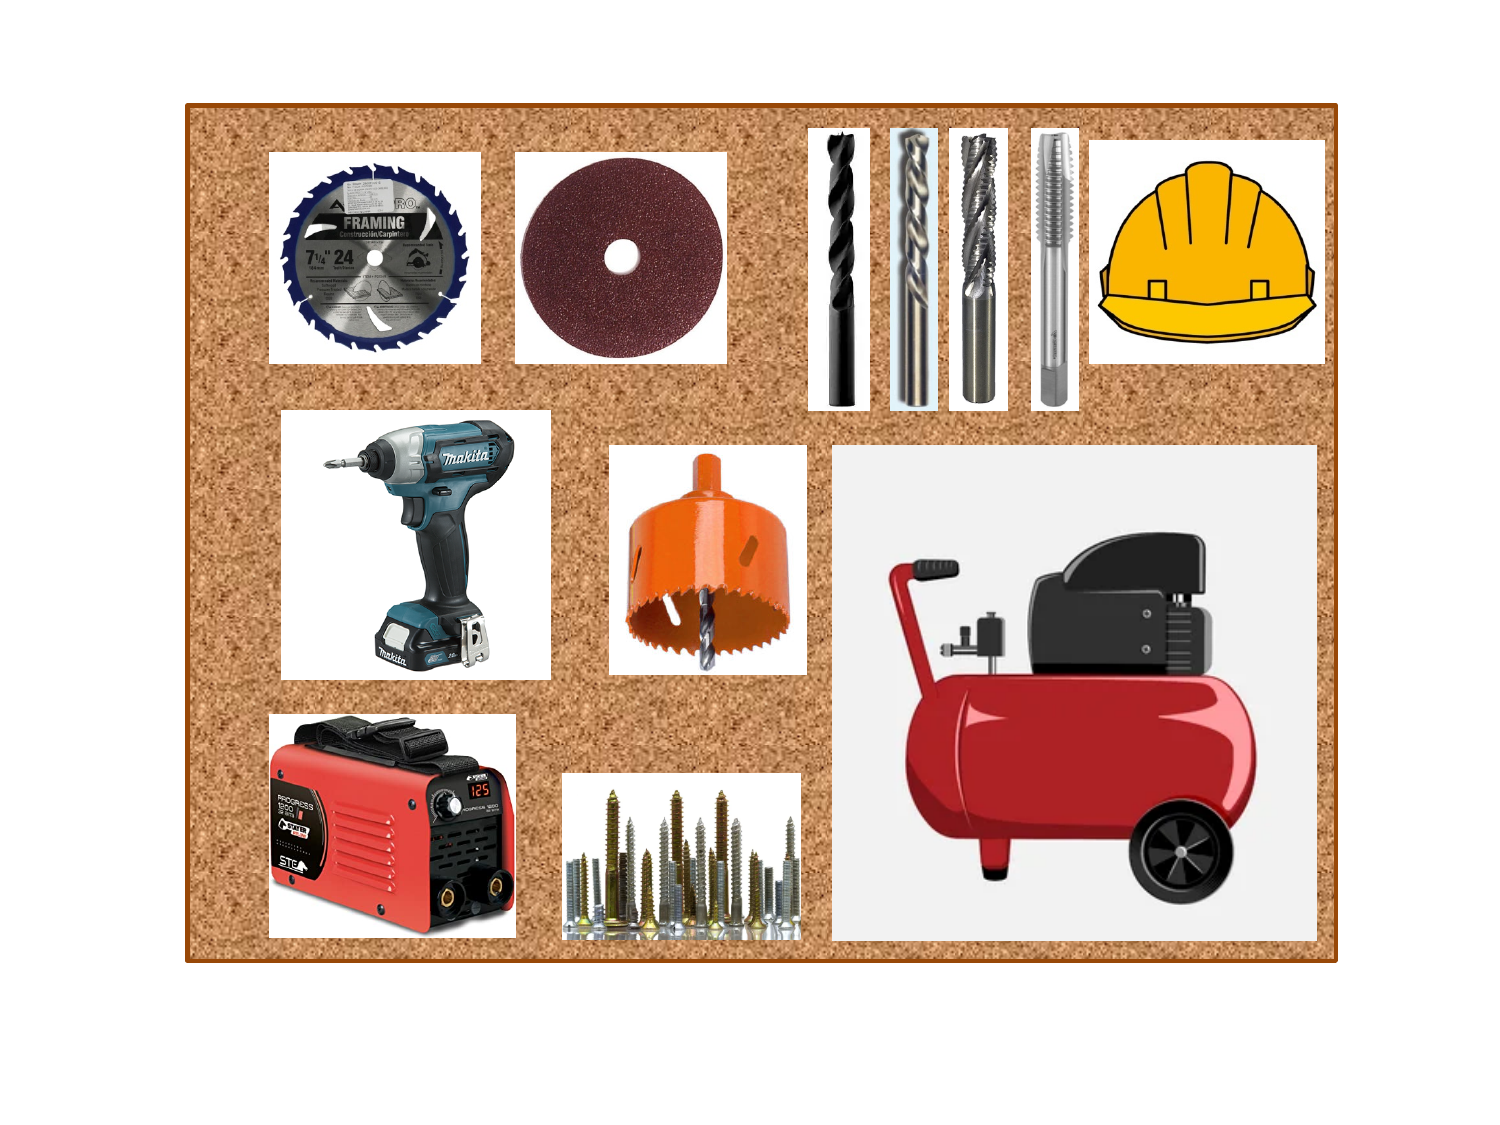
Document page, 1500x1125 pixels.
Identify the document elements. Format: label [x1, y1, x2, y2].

picture [609, 445, 807, 675]
picture [831, 445, 1317, 941]
text_box [185, 103, 1338, 963]
picture [1030, 128, 1079, 411]
picture [562, 773, 801, 940]
picture [890, 128, 938, 411]
picture [269, 152, 481, 364]
picture [808, 128, 870, 411]
picture [269, 714, 516, 938]
picture [1089, 140, 1325, 364]
picture [280, 409, 551, 680]
picture [948, 128, 1008, 411]
picture [515, 152, 727, 364]
